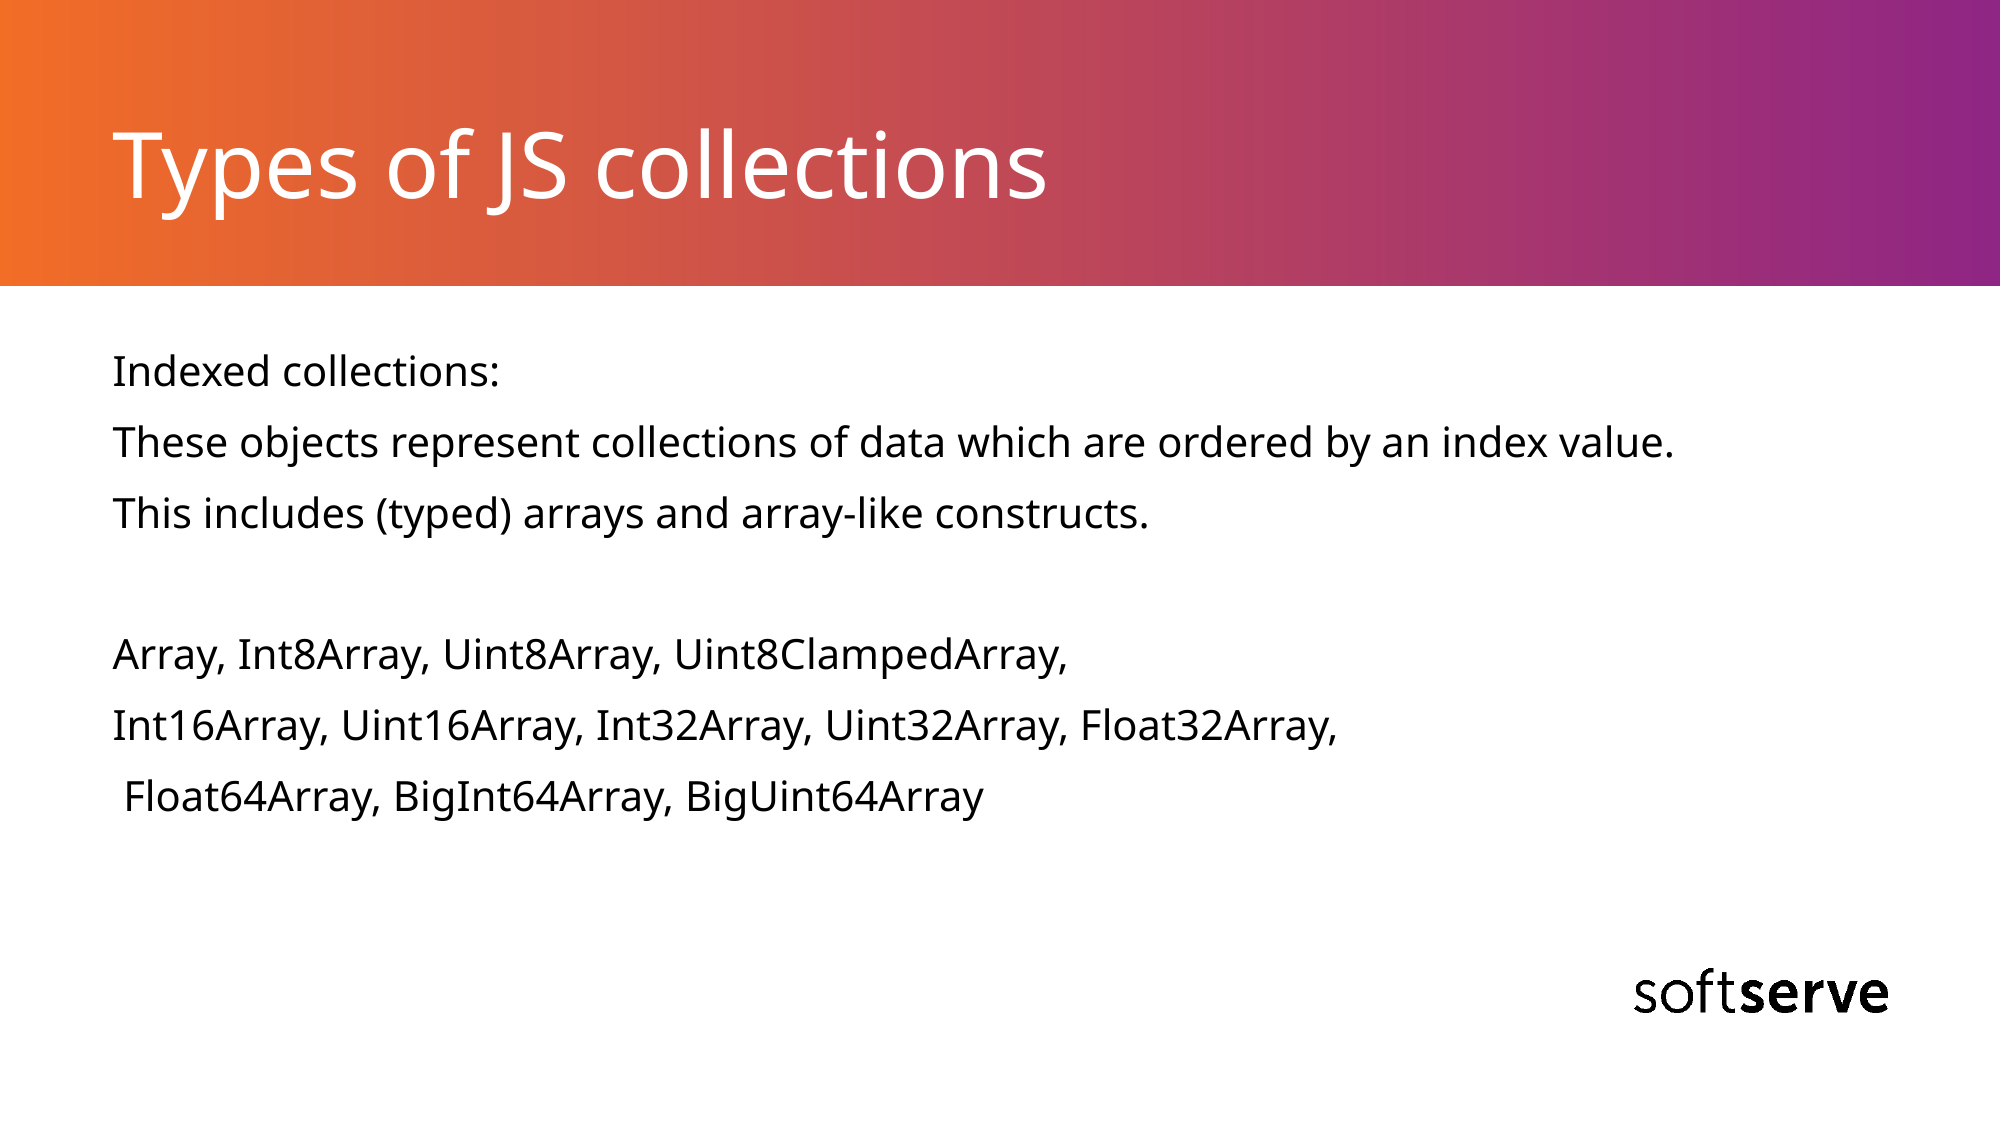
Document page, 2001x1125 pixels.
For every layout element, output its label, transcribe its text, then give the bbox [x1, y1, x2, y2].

list Indexed collections: These objects represent collections of data which are ordered by an index value. This includes (typed) arrays and array-like constructs. Array, Int8Array, Uint8Array, Uint8ClampedArray, Int16Array, Uint16Array, Int32Array, Uint32Array, Float32Array, Float64Array, BigInt64Array, BigUint64Array [112, 337, 1888, 1022]
title Types of JS collections [112, 112, 1888, 225]
